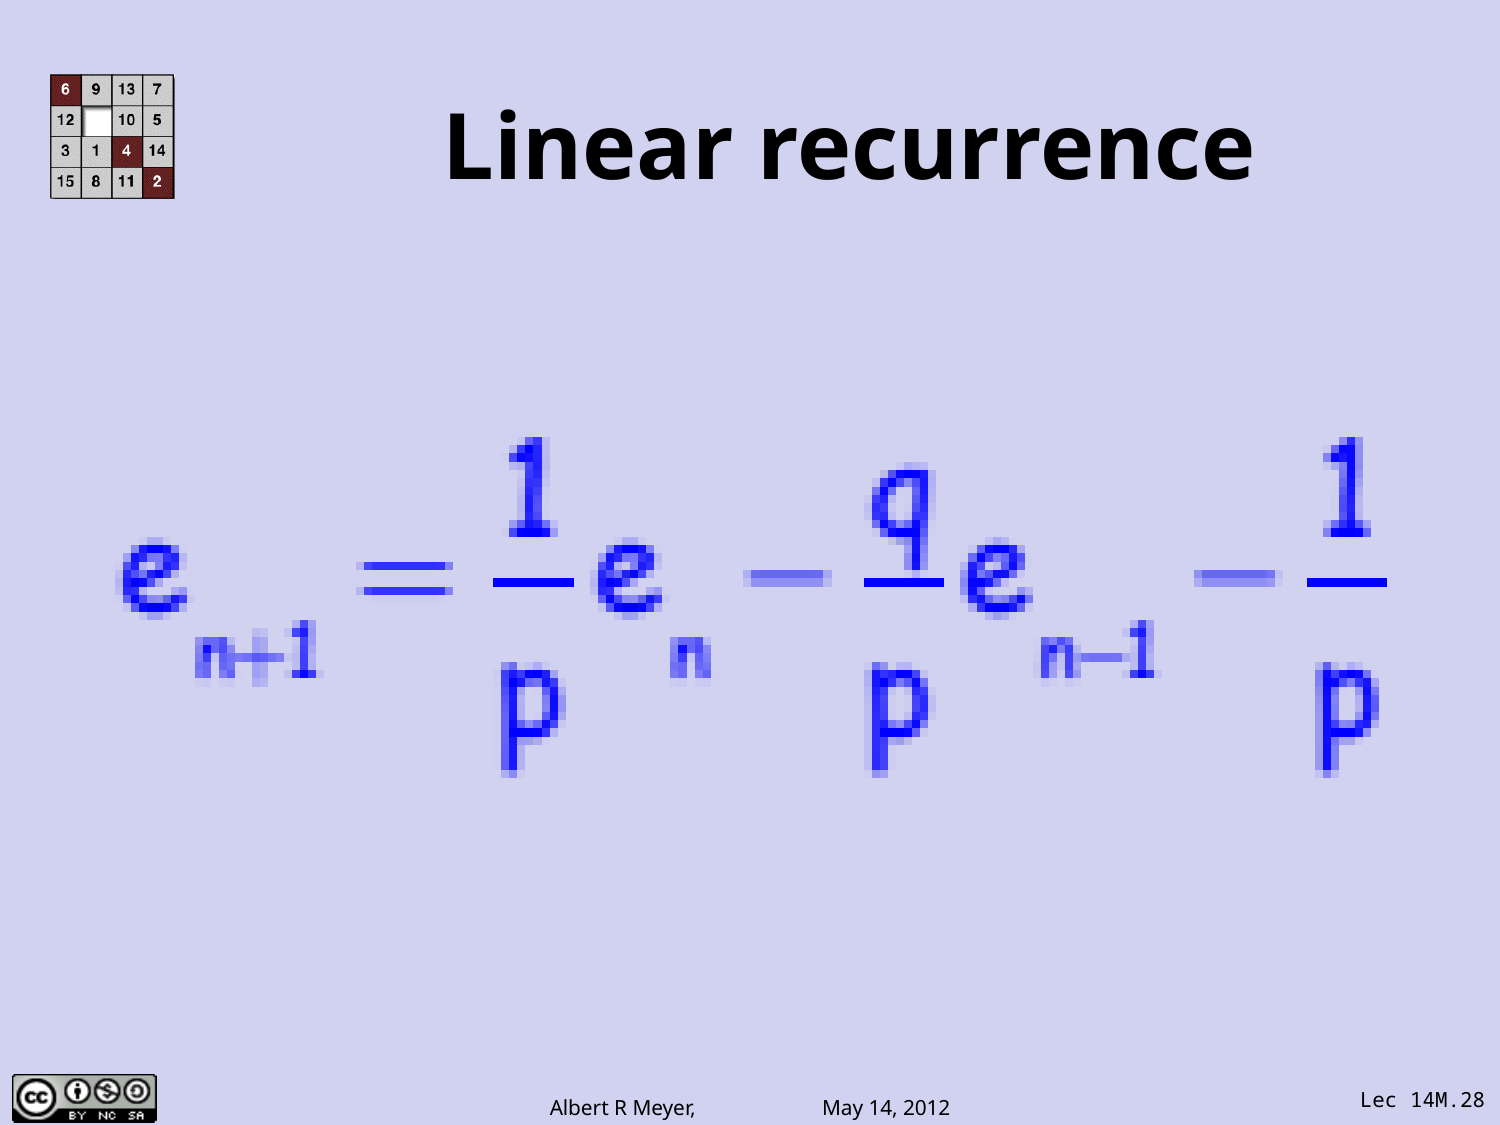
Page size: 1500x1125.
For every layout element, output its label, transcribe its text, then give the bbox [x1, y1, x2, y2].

slide_number Lec 14M.28 [1312, 1079, 1500, 1125]
picture [50, 74, 175, 199]
title Linear recurrence [236, 49, 1463, 238]
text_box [99, 362, 1397, 788]
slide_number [455, 1086, 1044, 1125]
picture [12, 1074, 157, 1123]
